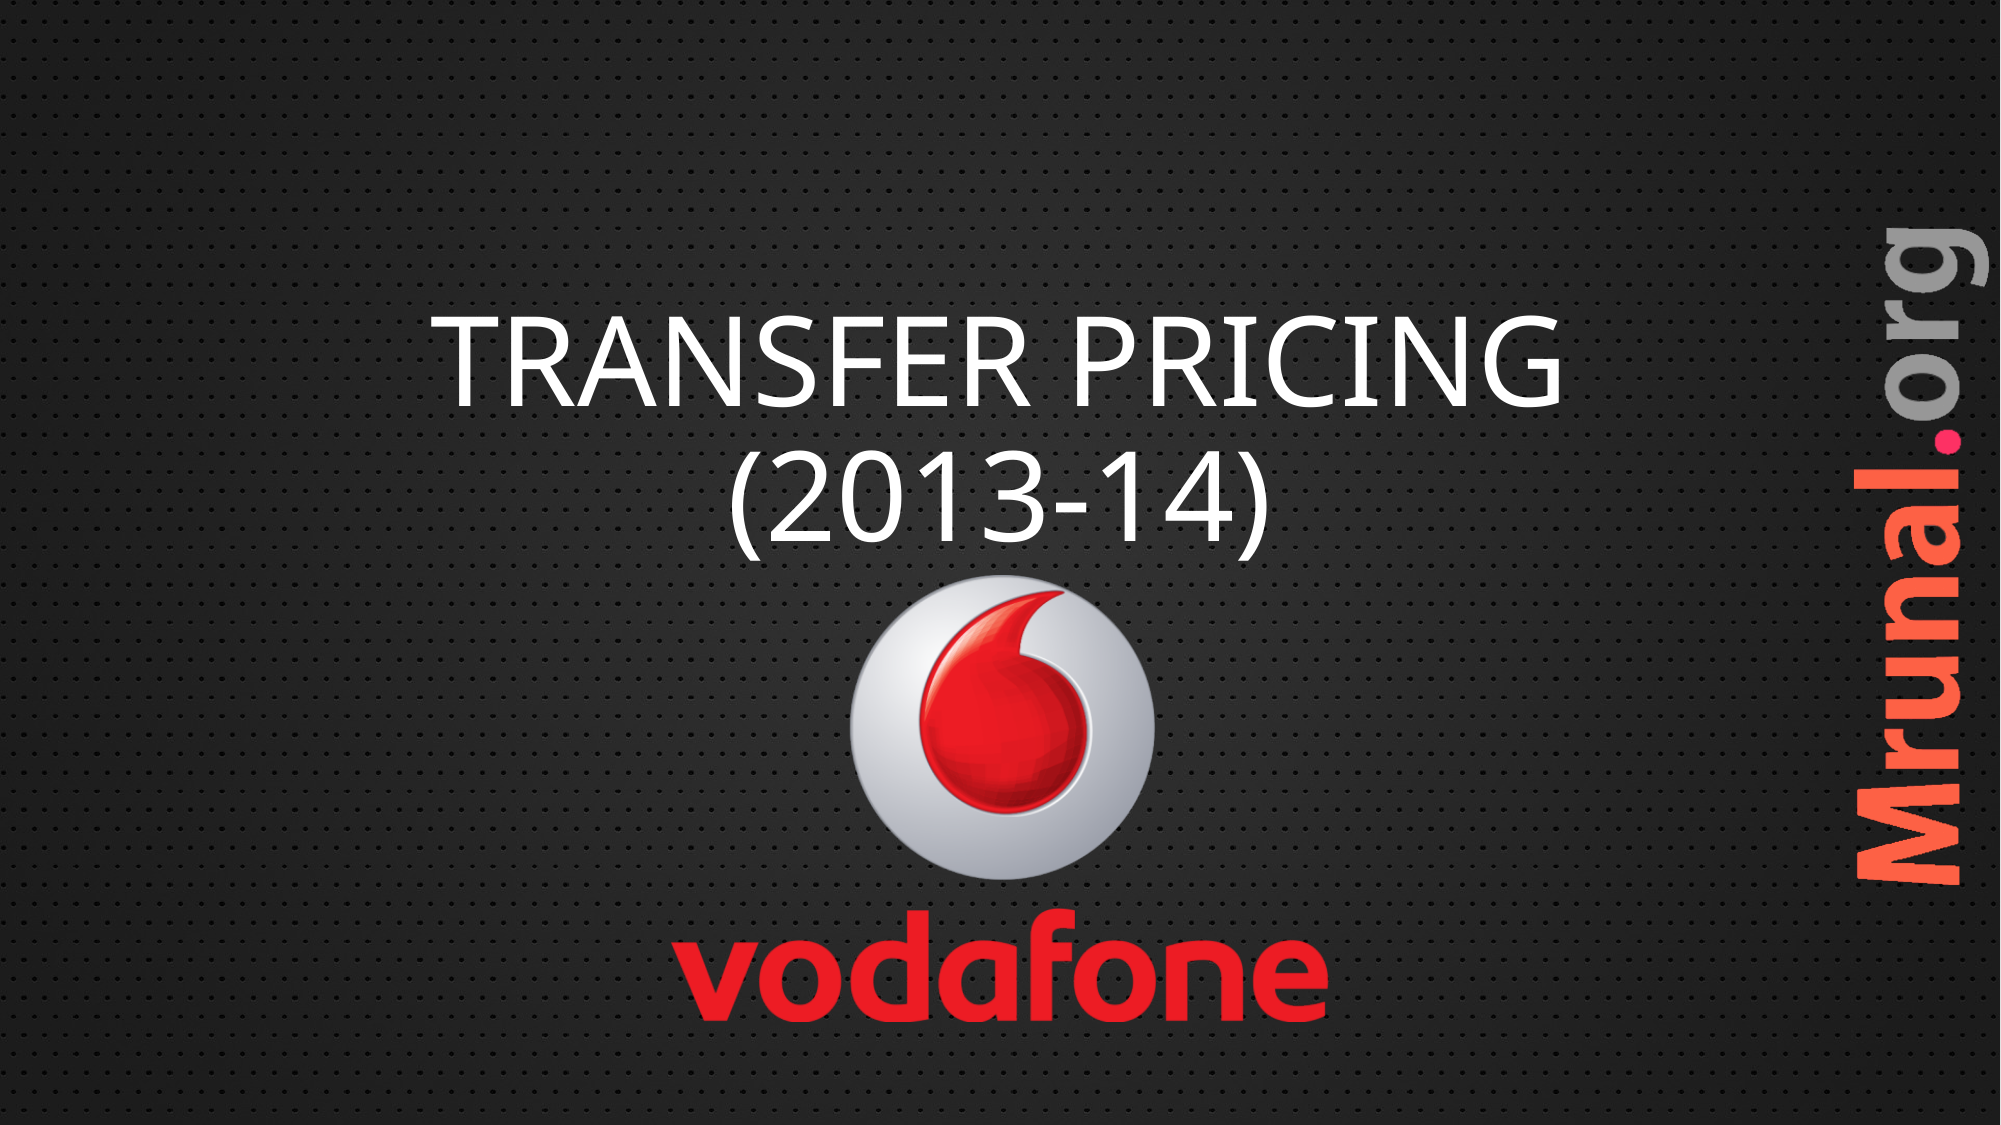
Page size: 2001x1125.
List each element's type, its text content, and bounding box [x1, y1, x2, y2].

picture [0, 0, 2001, 1125]
title TRANSFER PRICING (2013-14) [249, 184, 1750, 576]
